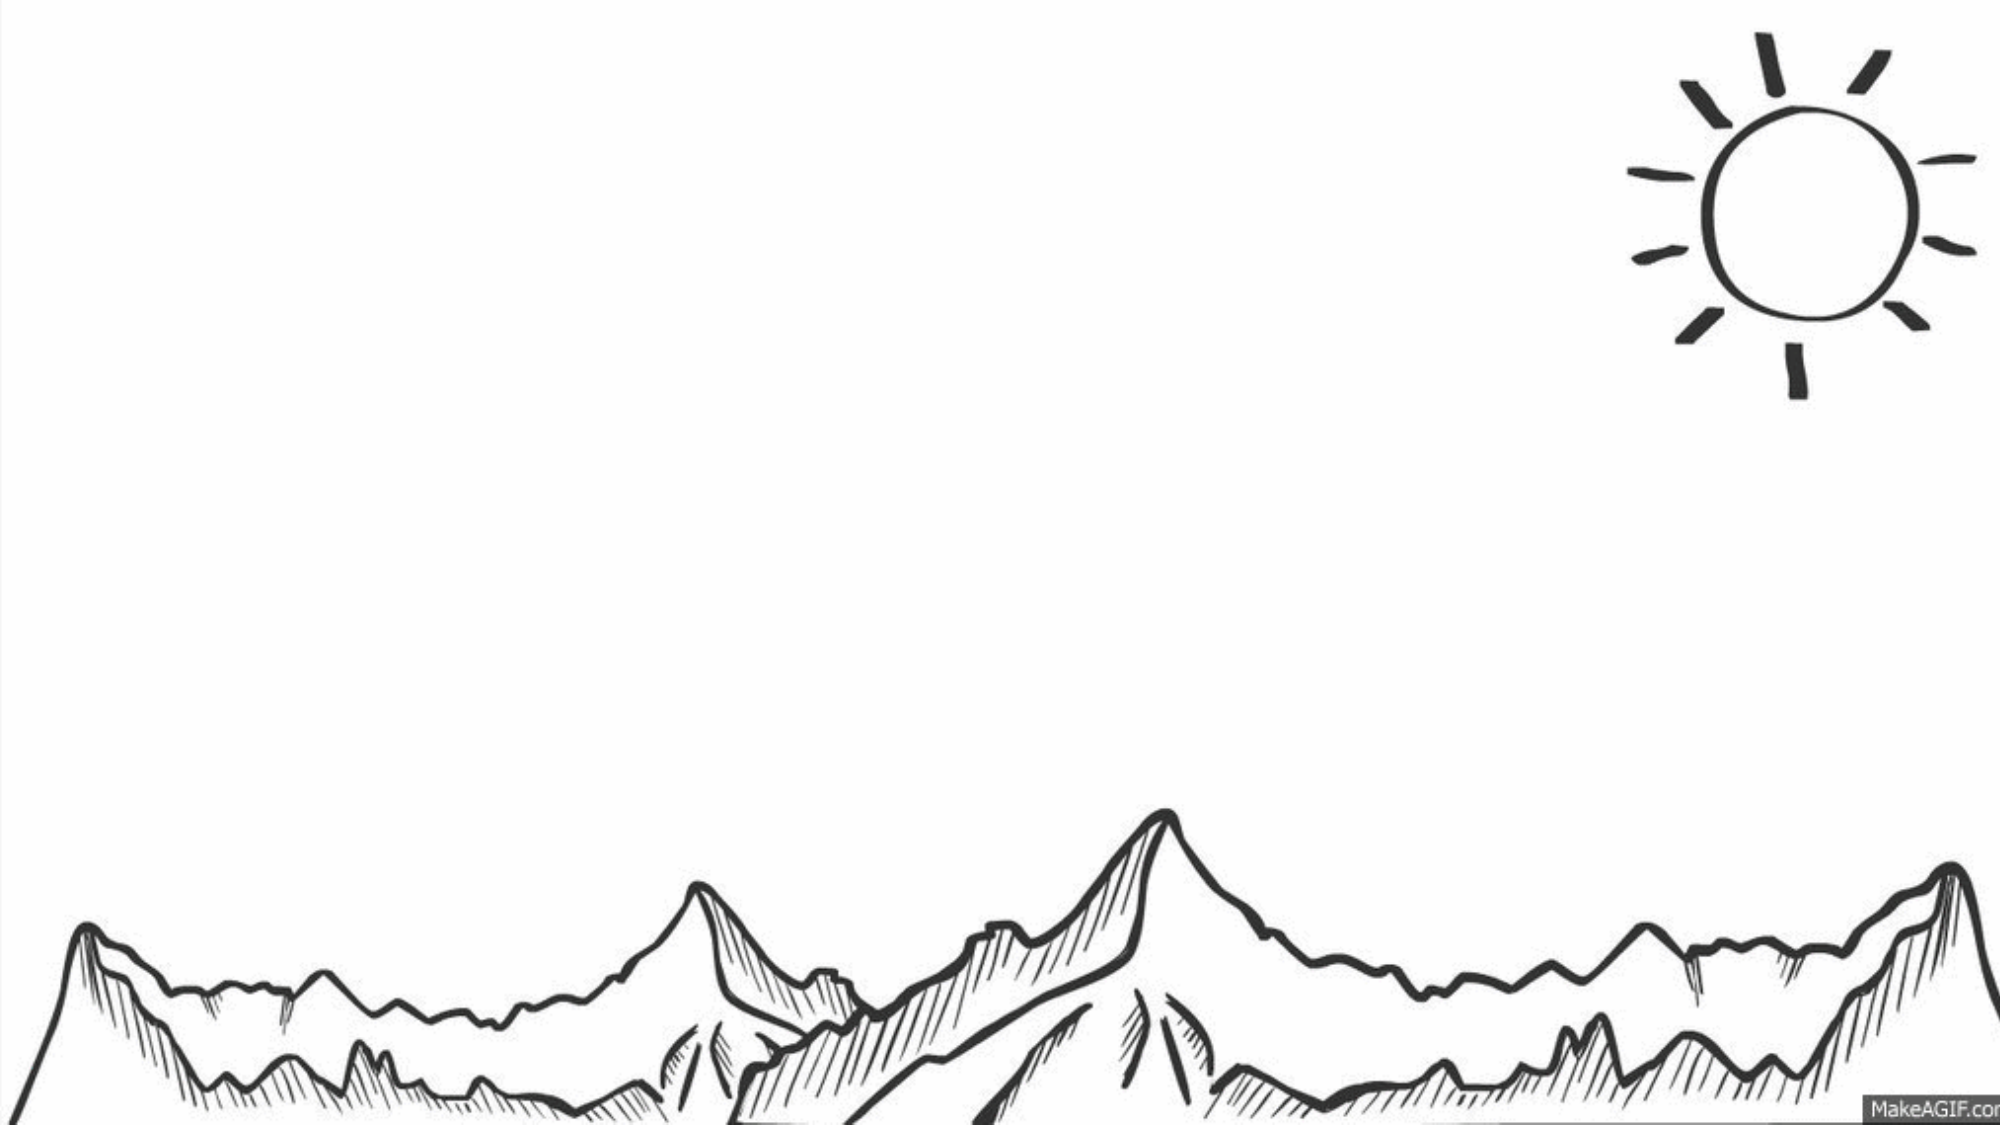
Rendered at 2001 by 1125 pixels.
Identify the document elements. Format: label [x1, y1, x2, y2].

list [0, 0, 2000, 1125]
